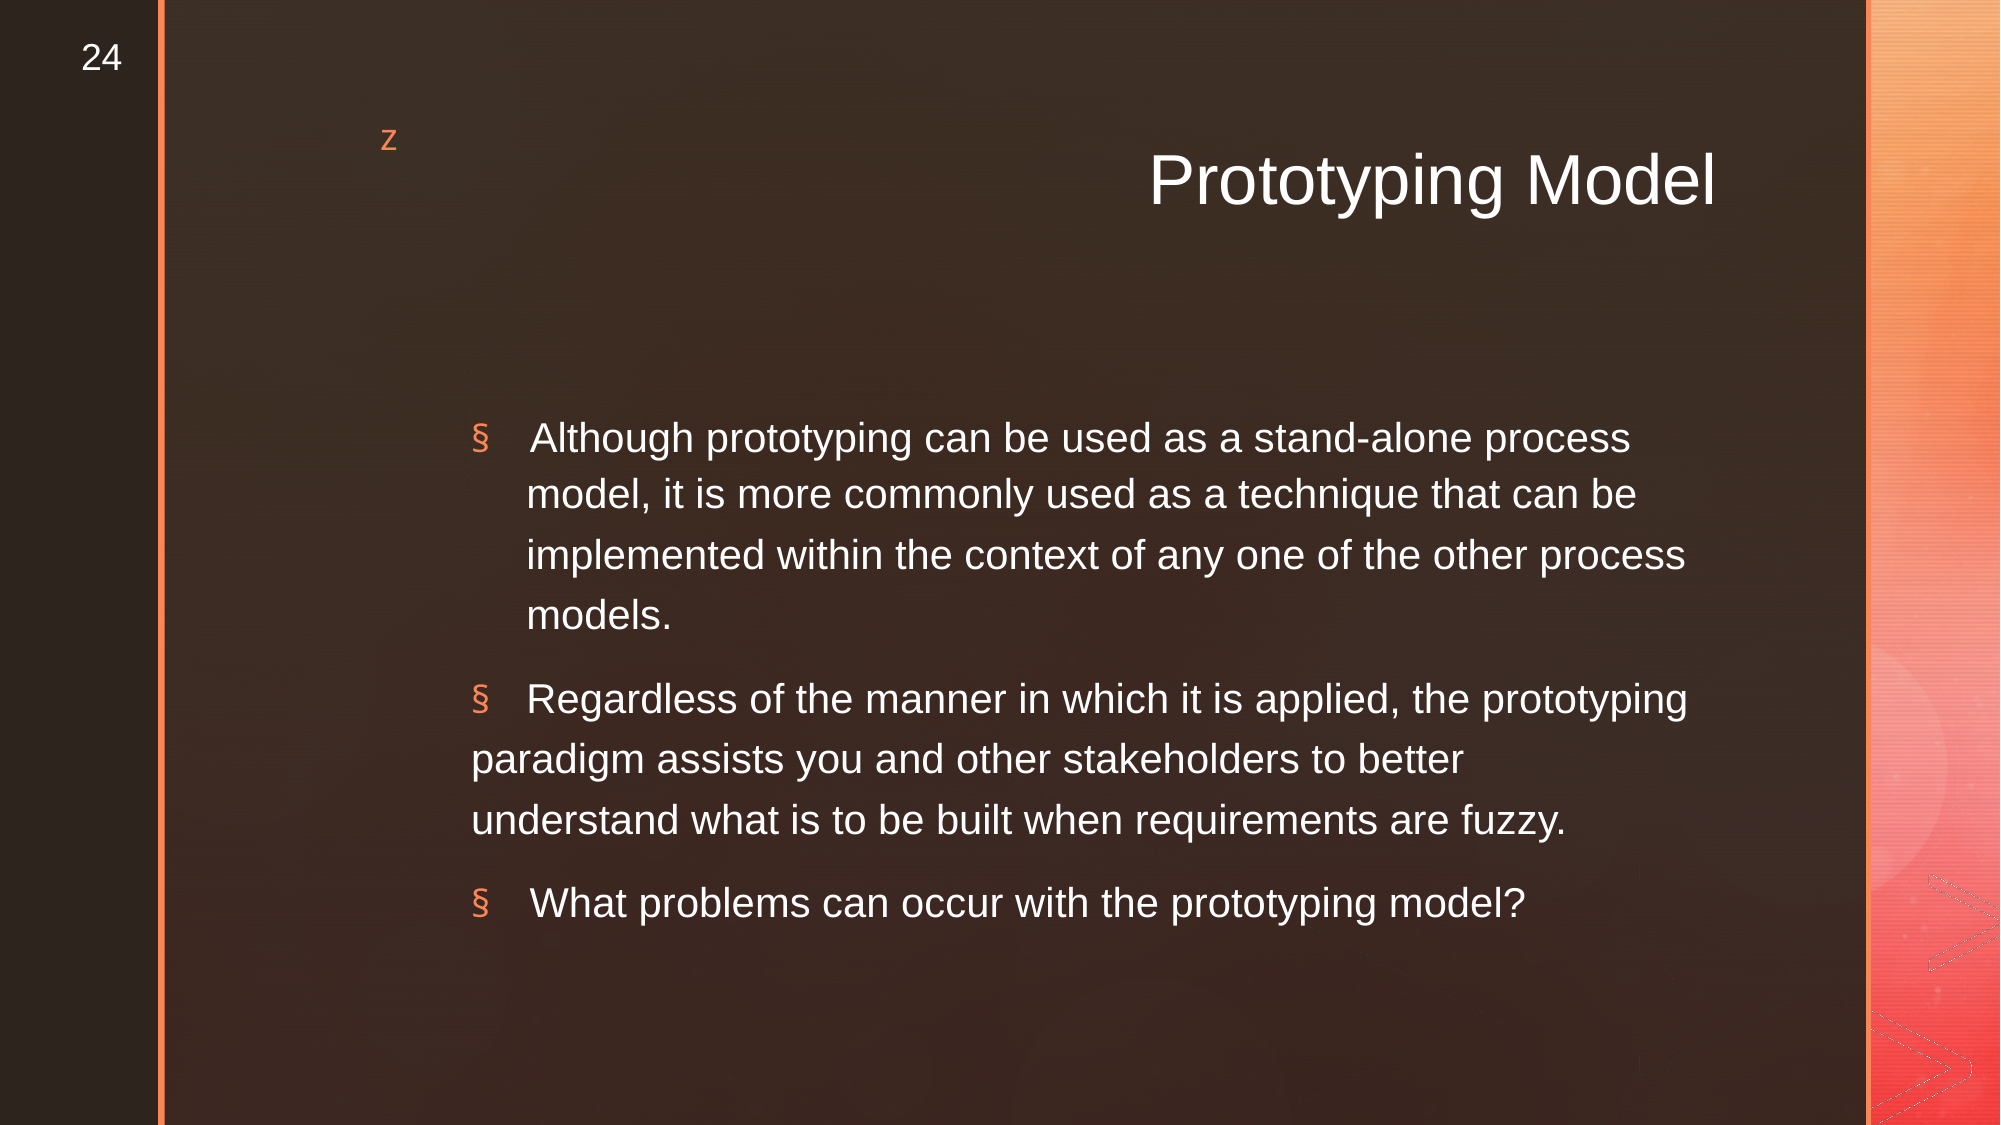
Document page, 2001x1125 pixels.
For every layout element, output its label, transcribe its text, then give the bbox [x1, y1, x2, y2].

text_box z [377, 115, 421, 157]
text_box Prototyping Model [1145, 140, 1732, 216]
text_box [0, 0, 159, 1125]
text_box [1869, 0, 2000, 1125]
text_box [164, 0, 1867, 1125]
text_box § What problems can occur with the prototyping model? [468, 879, 1528, 925]
text_box 24 [78, 35, 131, 78]
text_box § Although prototyping can be used as a stand-alone process model, it is more commonly used as a technique that can be implemented within the context of any one of the other process models. § Regardless of the manner in which it is applied, the prototyping paradigm assists you and other stakeholders to better understand what is to be built when requirements are fuzzy. [468, 414, 1694, 842]
